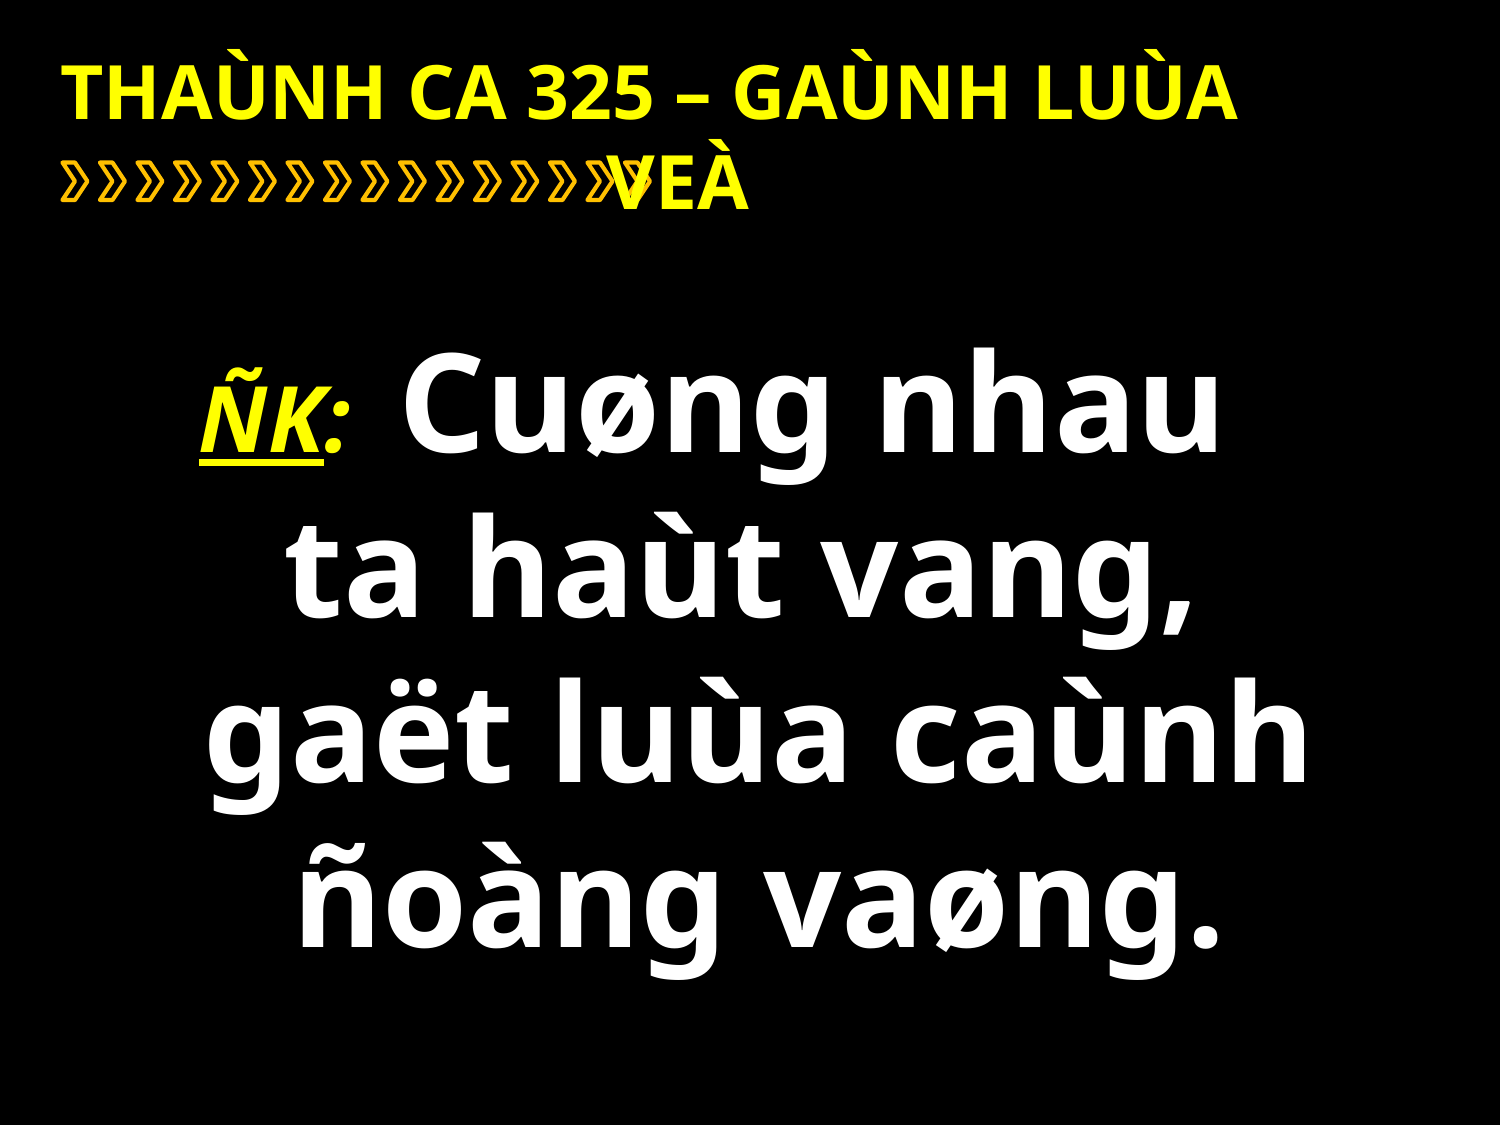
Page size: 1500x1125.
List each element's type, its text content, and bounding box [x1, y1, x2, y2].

text_box THAÙNH CA 325 – GAÙNH LUÙA VEÀ [12, 37, 1288, 150]
list ÑK: Cuøng nhau ta haùt vang, gaët luùa caùnh ñoàng vaøng. [0, 307, 1463, 826]
